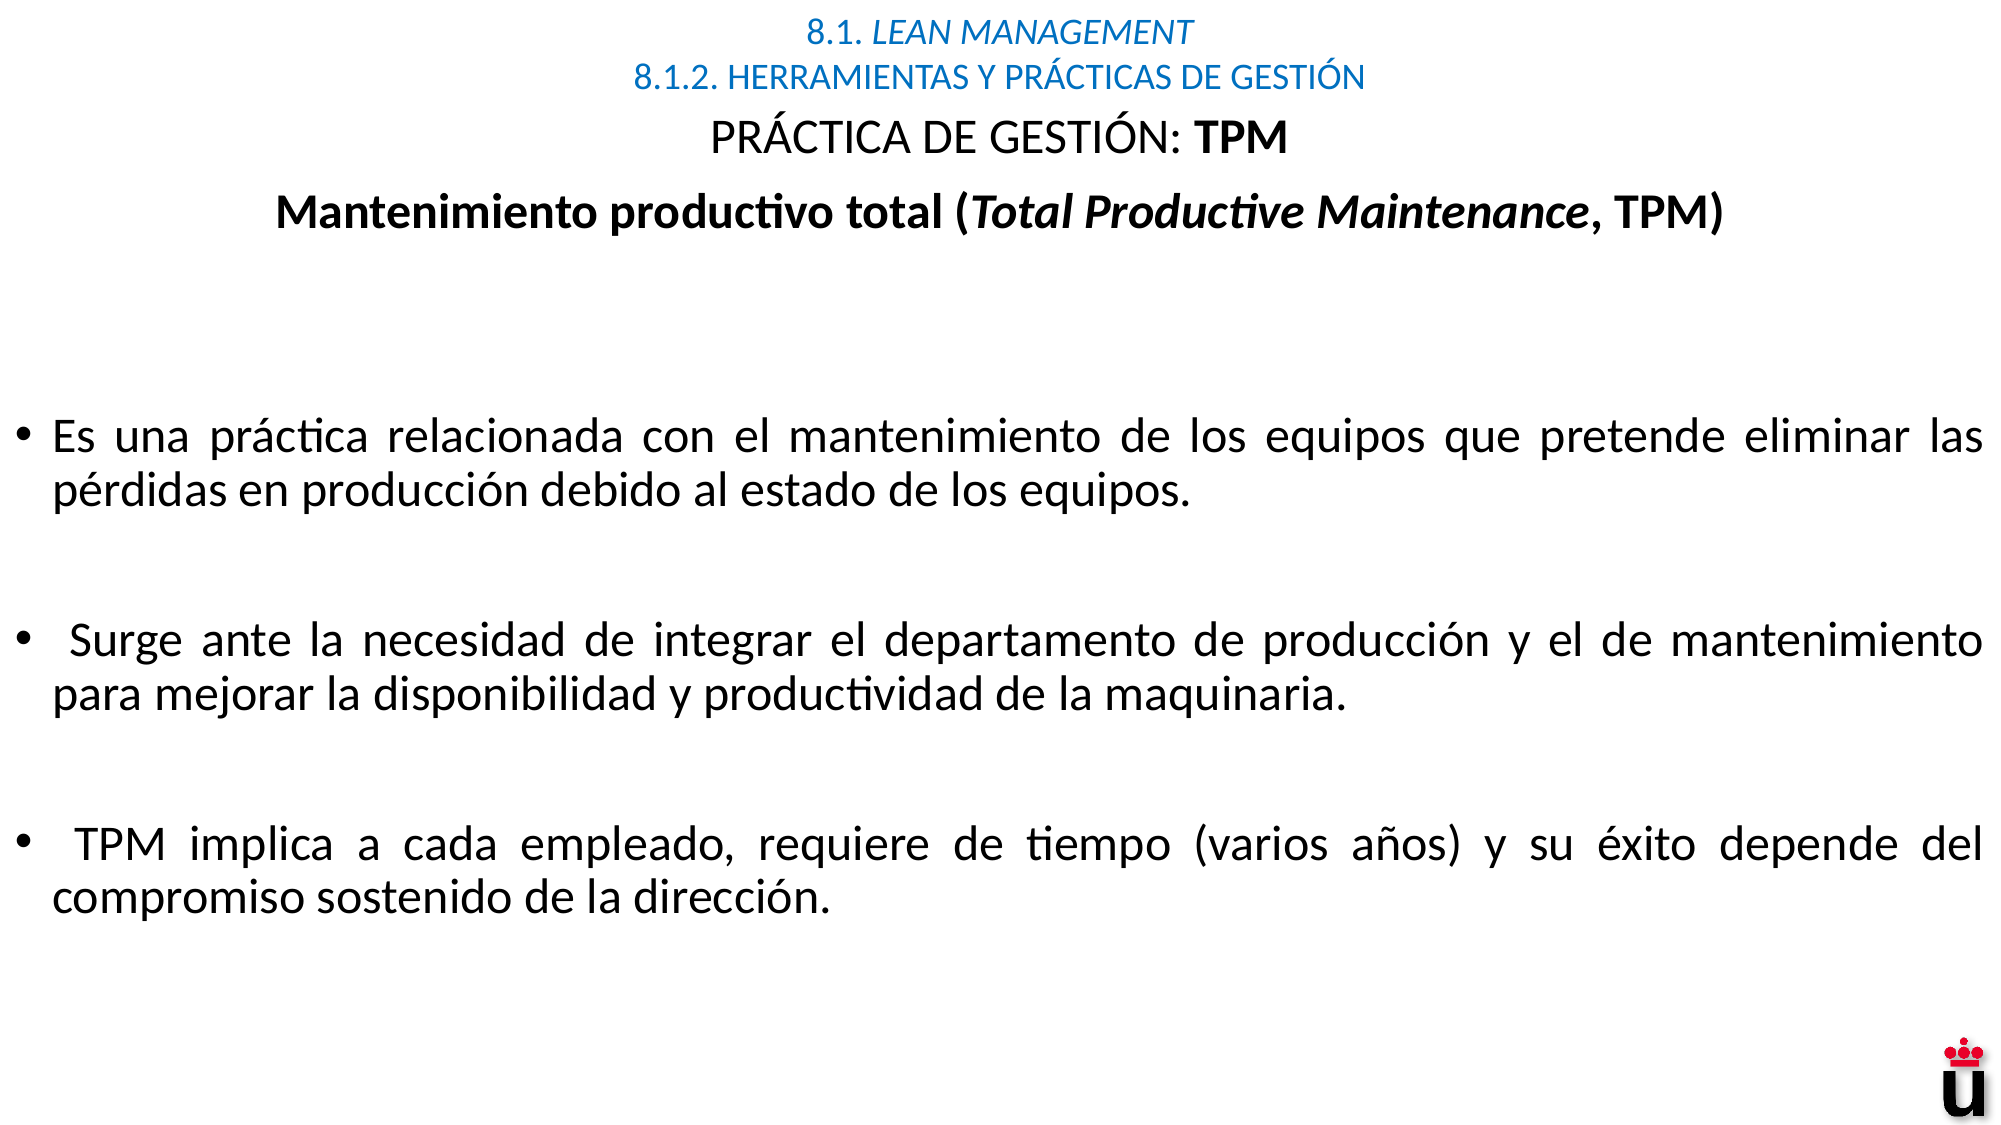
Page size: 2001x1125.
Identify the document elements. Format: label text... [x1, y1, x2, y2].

text_box 8.1.2. HERRAMIENTAS Y PRÁCTICAS DE GESTIÓN [0, 44, 2000, 105]
text_box PRÁCTICA DE GESTIÓN: TPM Mantenimiento productivo total (Total Productive Maintenance, TPM) Es una práctica relacionada con el mantenimiento de los equipos que pretende eliminar las pérdidas en producción debido al estado de los equipos. Surge ante la necesidad de integrar el departamento de producción y el de mantenimiento para mejorar la disponibilidad y productividad de la maquinaria. TPM implica a cada empleado, requiere de tiempo (varios años) y su éxito depende del compromiso sostenido de la dirección. [0, 105, 2000, 846]
picture [1918, 1031, 2000, 1125]
text_box 8.1. LEAN MANAGEMENT [0, 0, 2000, 44]
